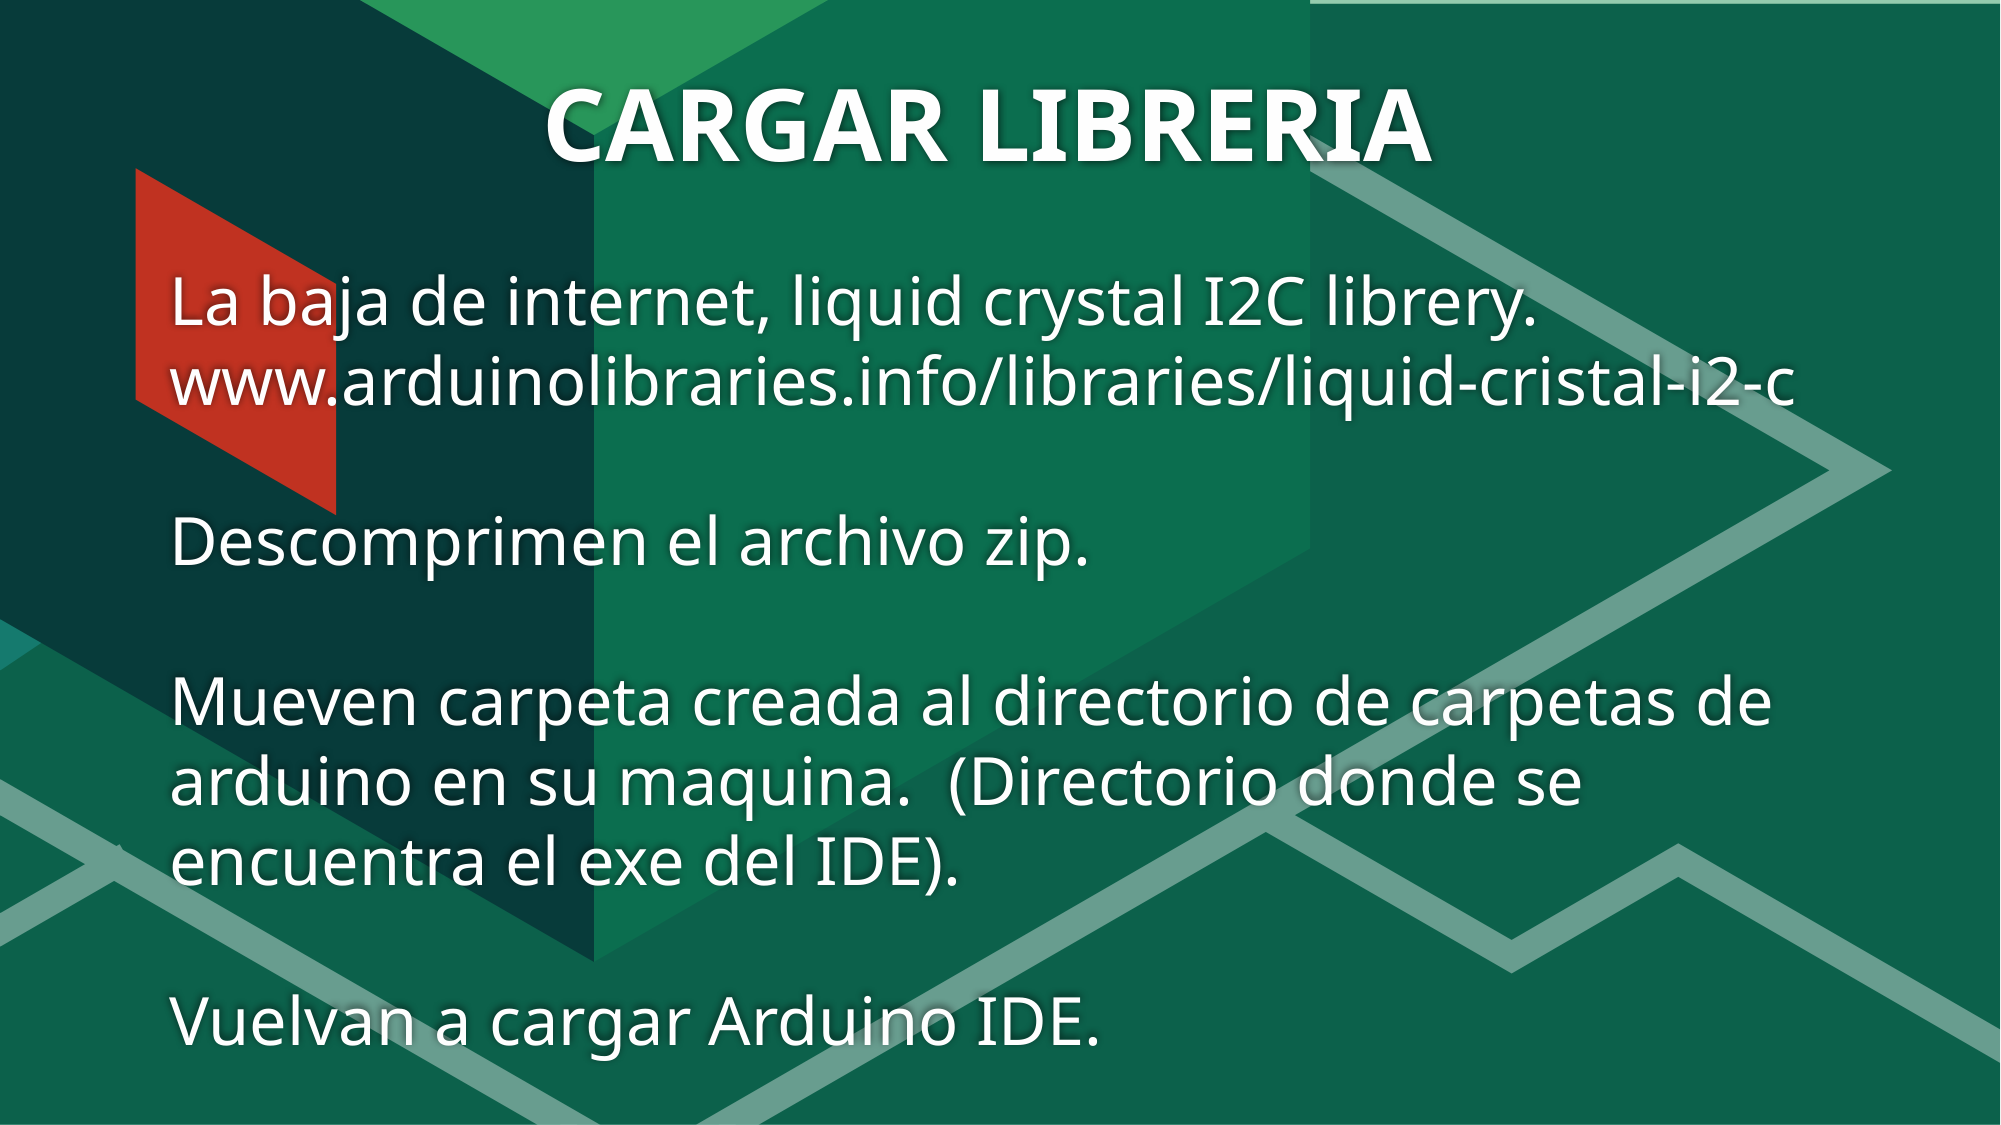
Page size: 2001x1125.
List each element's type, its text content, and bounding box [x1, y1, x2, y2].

title CARGAR LIBRERIA [154, 40, 1822, 95]
text_box [0, 528, 1541, 973]
text_box La baja de internet, liquid crystal I2C librery. www.arduinolibraries.info/libraries/liquid-cristal-i2-c Descomprimen el archivo zip. Mueven carpeta creada al directorio de carpetas de arduino en su maquina. (Directorio donde se encuentra el exe del IDE). Vuelvan a cargar Arduino IDE. [154, 100, 1822, 228]
picture [0, 0, 2001, 1125]
